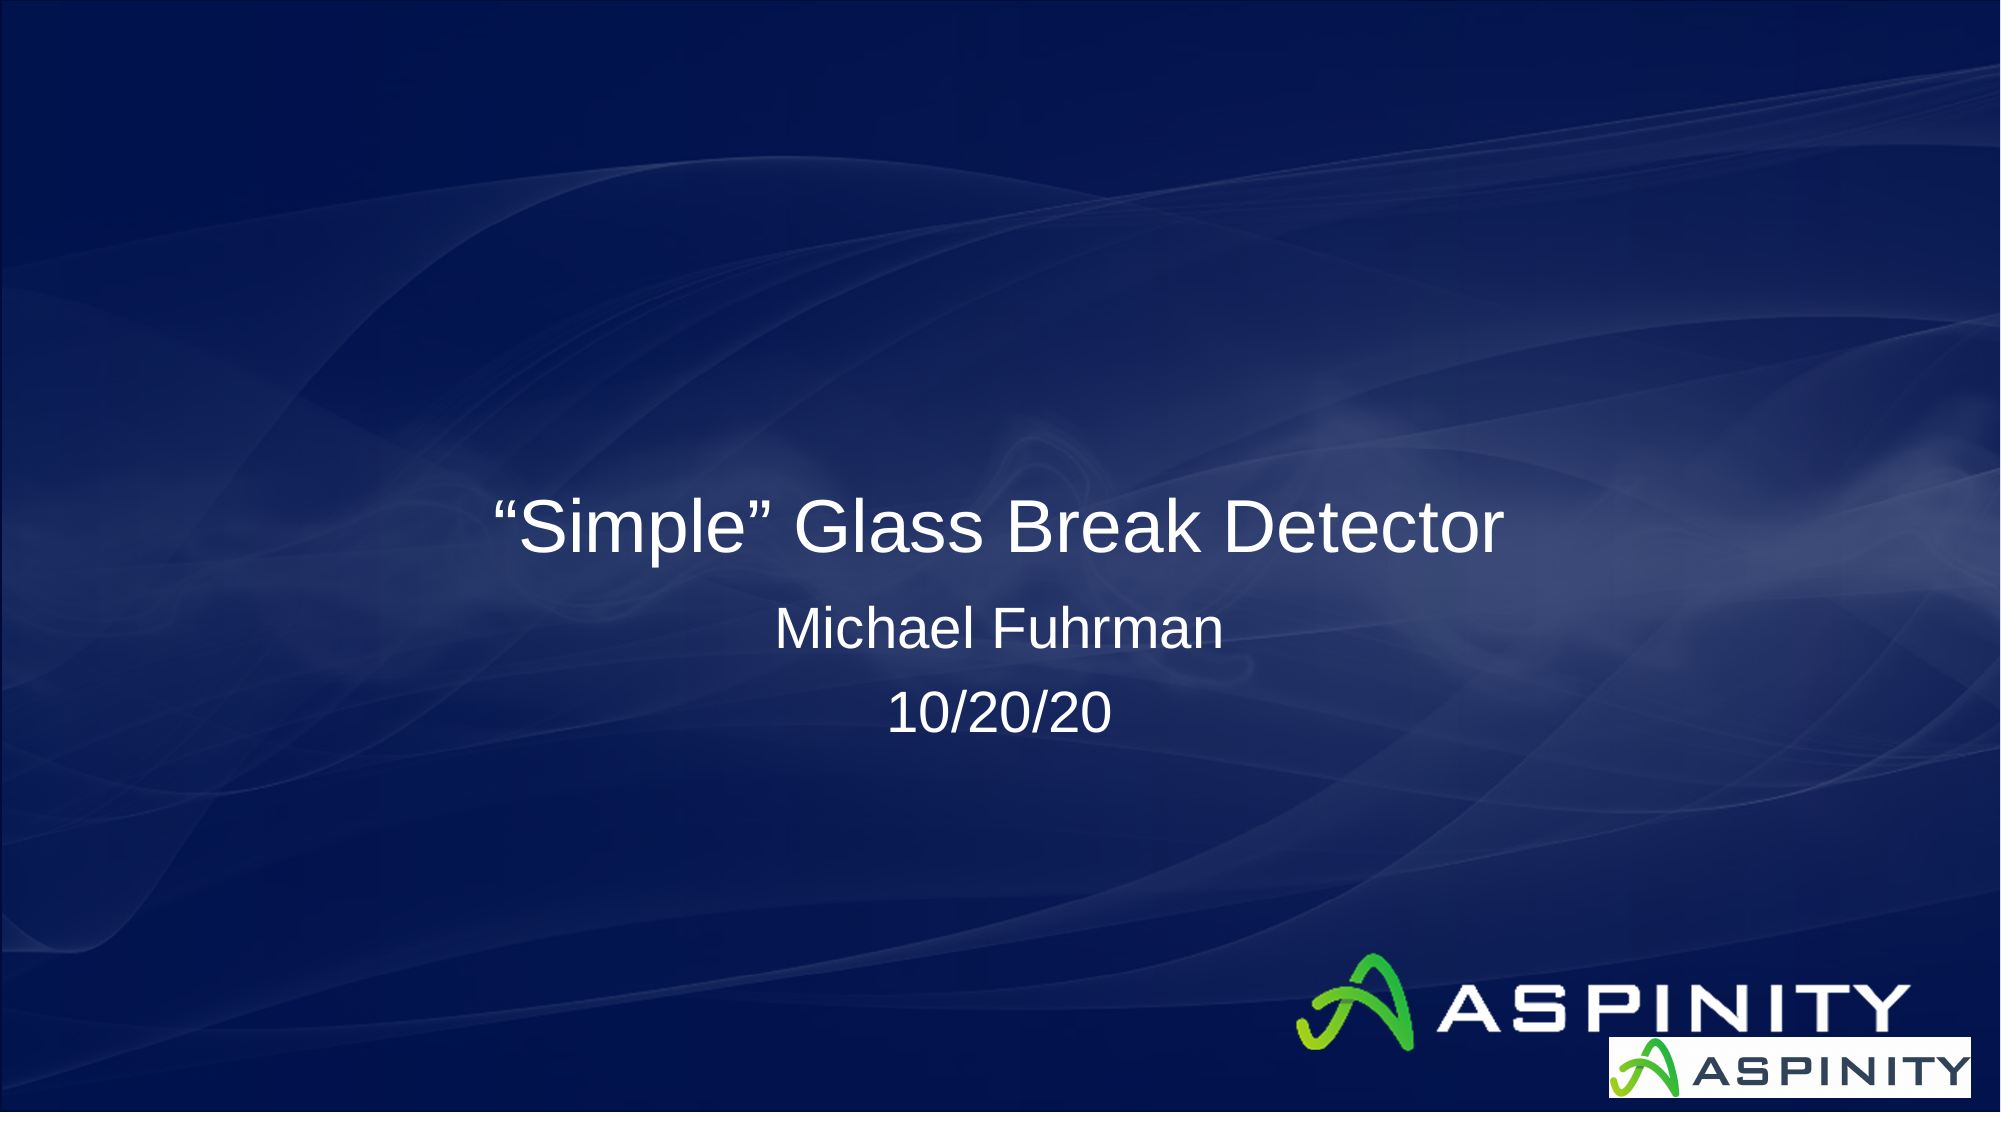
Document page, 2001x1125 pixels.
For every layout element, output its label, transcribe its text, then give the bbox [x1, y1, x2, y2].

text_box “Simple” Glass Break Detector [249, 184, 1750, 576]
text_box Michael Fuhrman 10/20/20 [249, 590, 1750, 863]
picture [0, 0, 2001, 1125]
